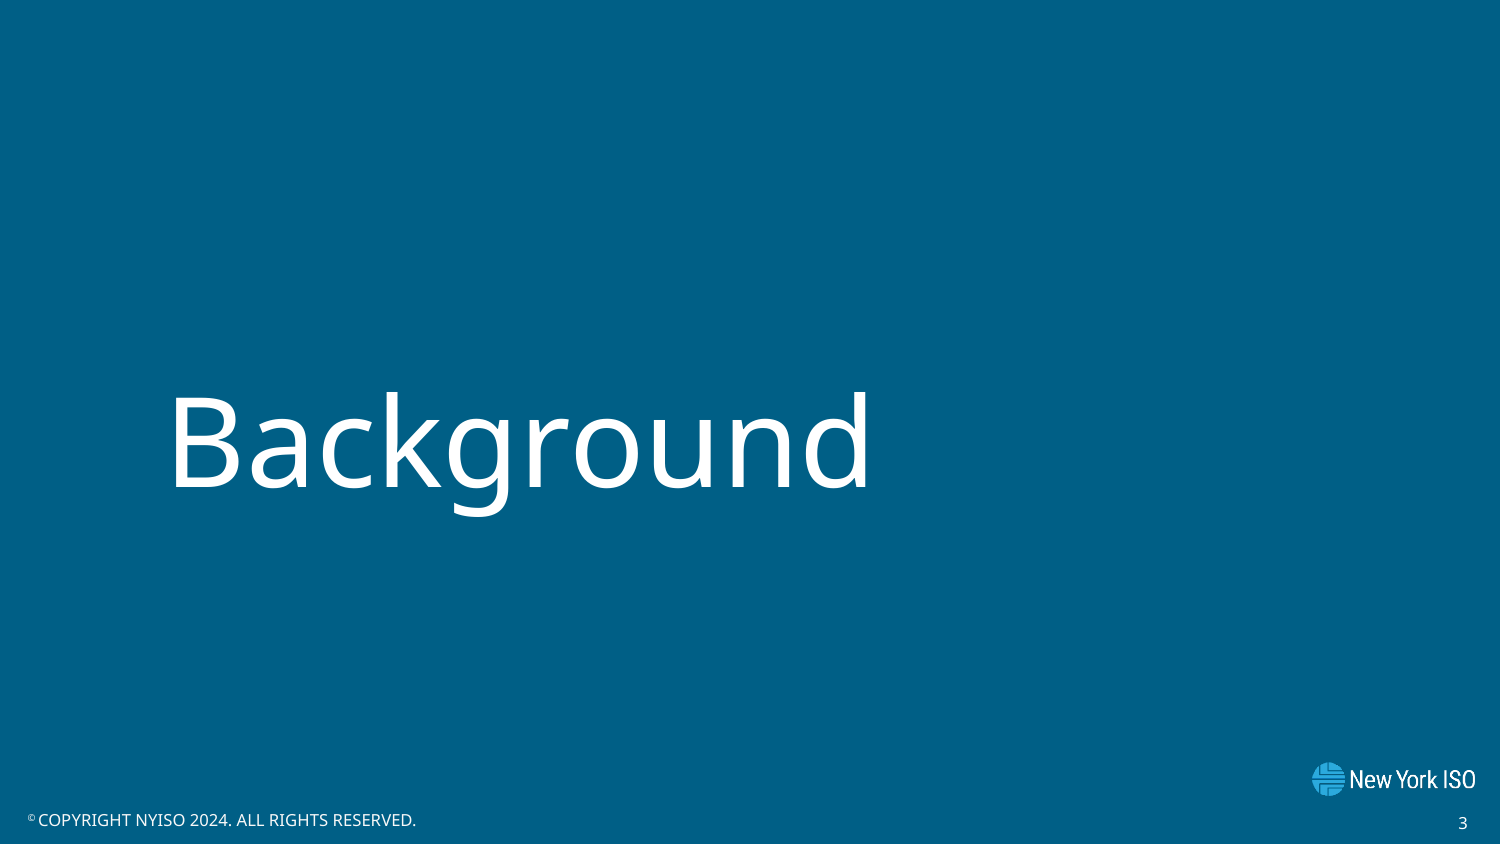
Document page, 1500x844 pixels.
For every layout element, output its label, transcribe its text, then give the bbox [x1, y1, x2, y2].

picture [1313, 769, 1344, 778]
picture [1321, 763, 1342, 773]
picture [1351, 771, 1355, 787]
picture [1429, 771, 1433, 788]
slide_number 3 [1132, 801, 1483, 844]
text_box Background [149, 109, 1275, 521]
picture [1313, 781, 1344, 790]
picture [1321, 785, 1343, 795]
picture [1358, 771, 1362, 788]
